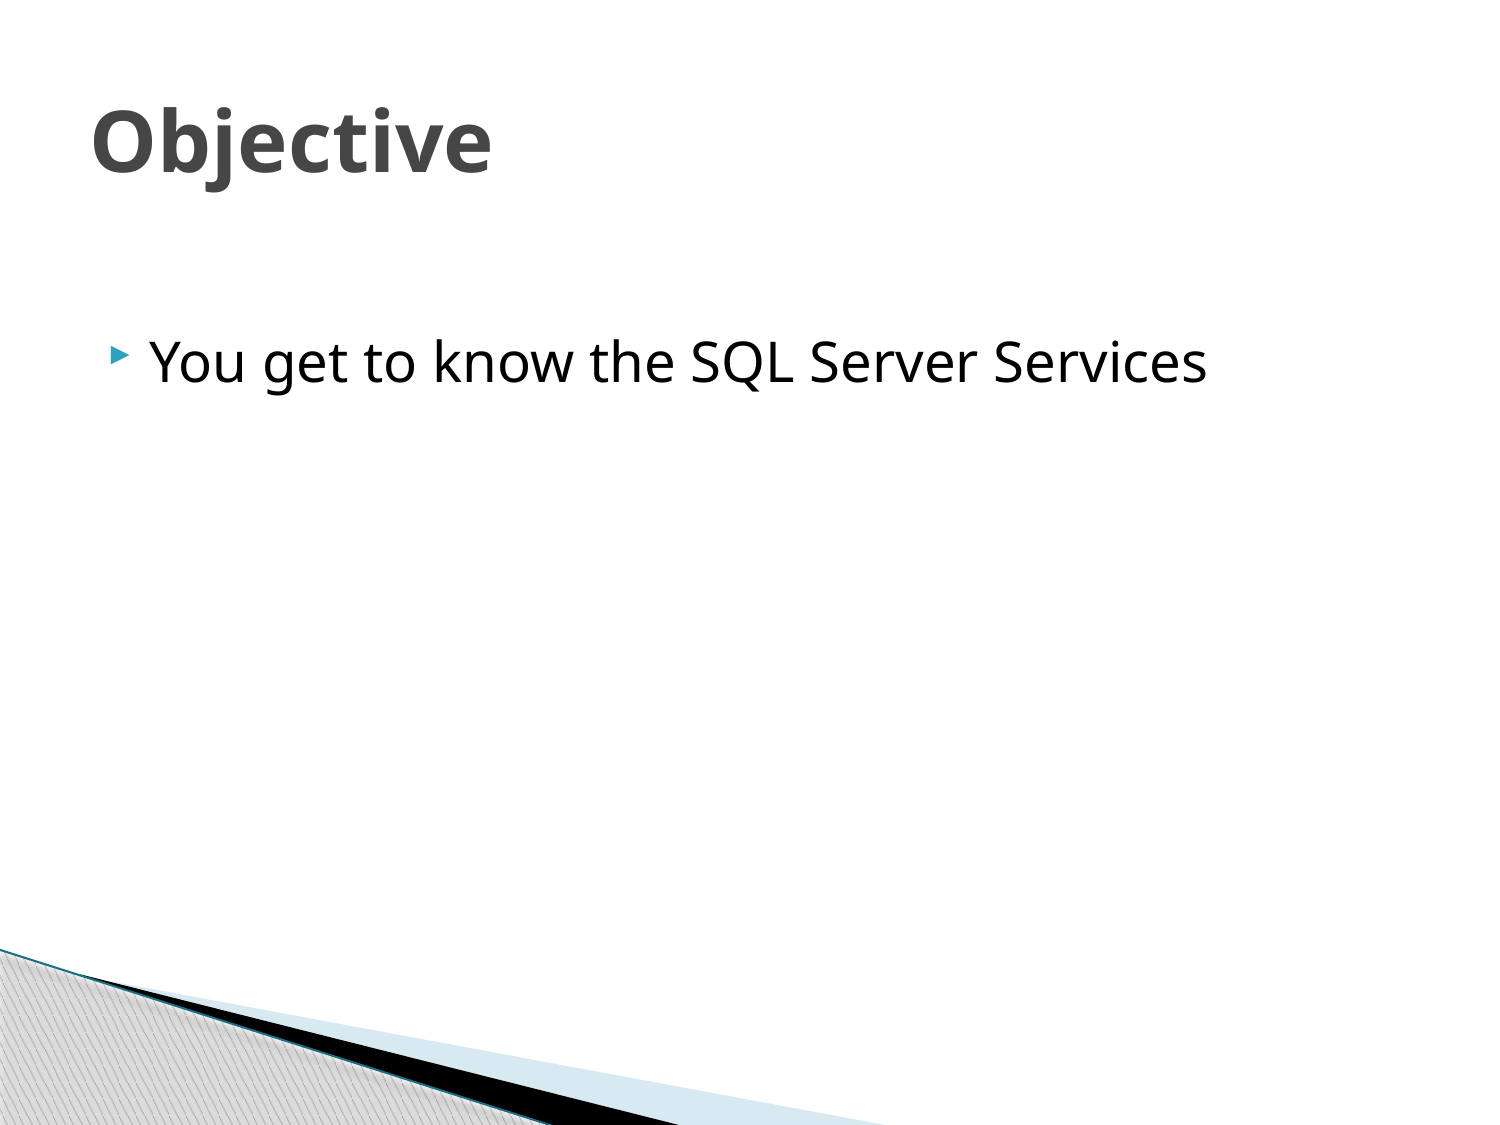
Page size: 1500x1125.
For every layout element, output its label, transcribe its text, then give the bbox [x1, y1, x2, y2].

title Objective [75, 45, 1425, 233]
list You get to know the SQL Server Services [75, 243, 1425, 986]
